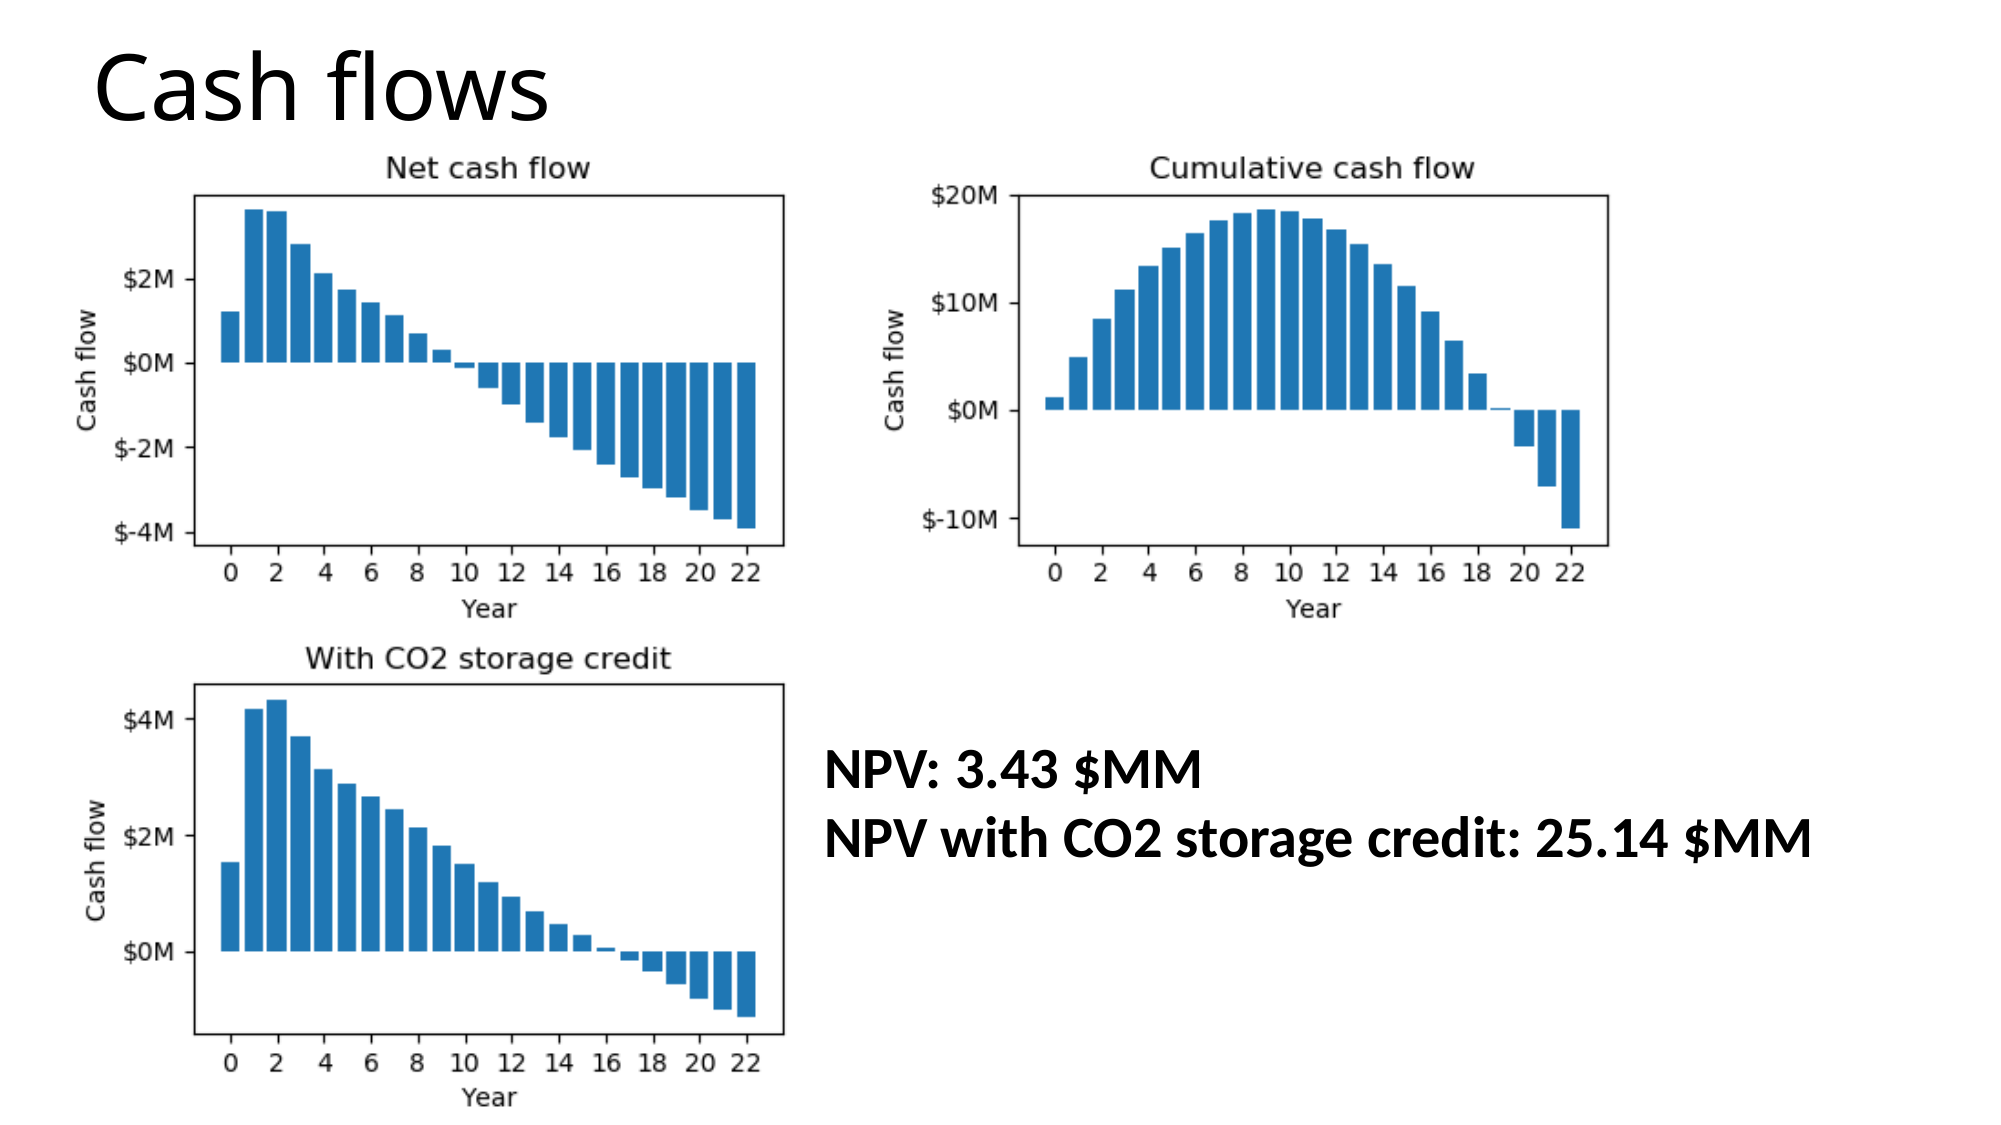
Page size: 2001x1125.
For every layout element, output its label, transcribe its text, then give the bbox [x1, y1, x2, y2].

picture [30, 115, 1675, 1125]
title Cash flows [77, 0, 1803, 200]
text_box NPV: 3.43 $MM NPV with CO2 storage credit: 25.14 $MM [1675, 722, 1892, 877]
